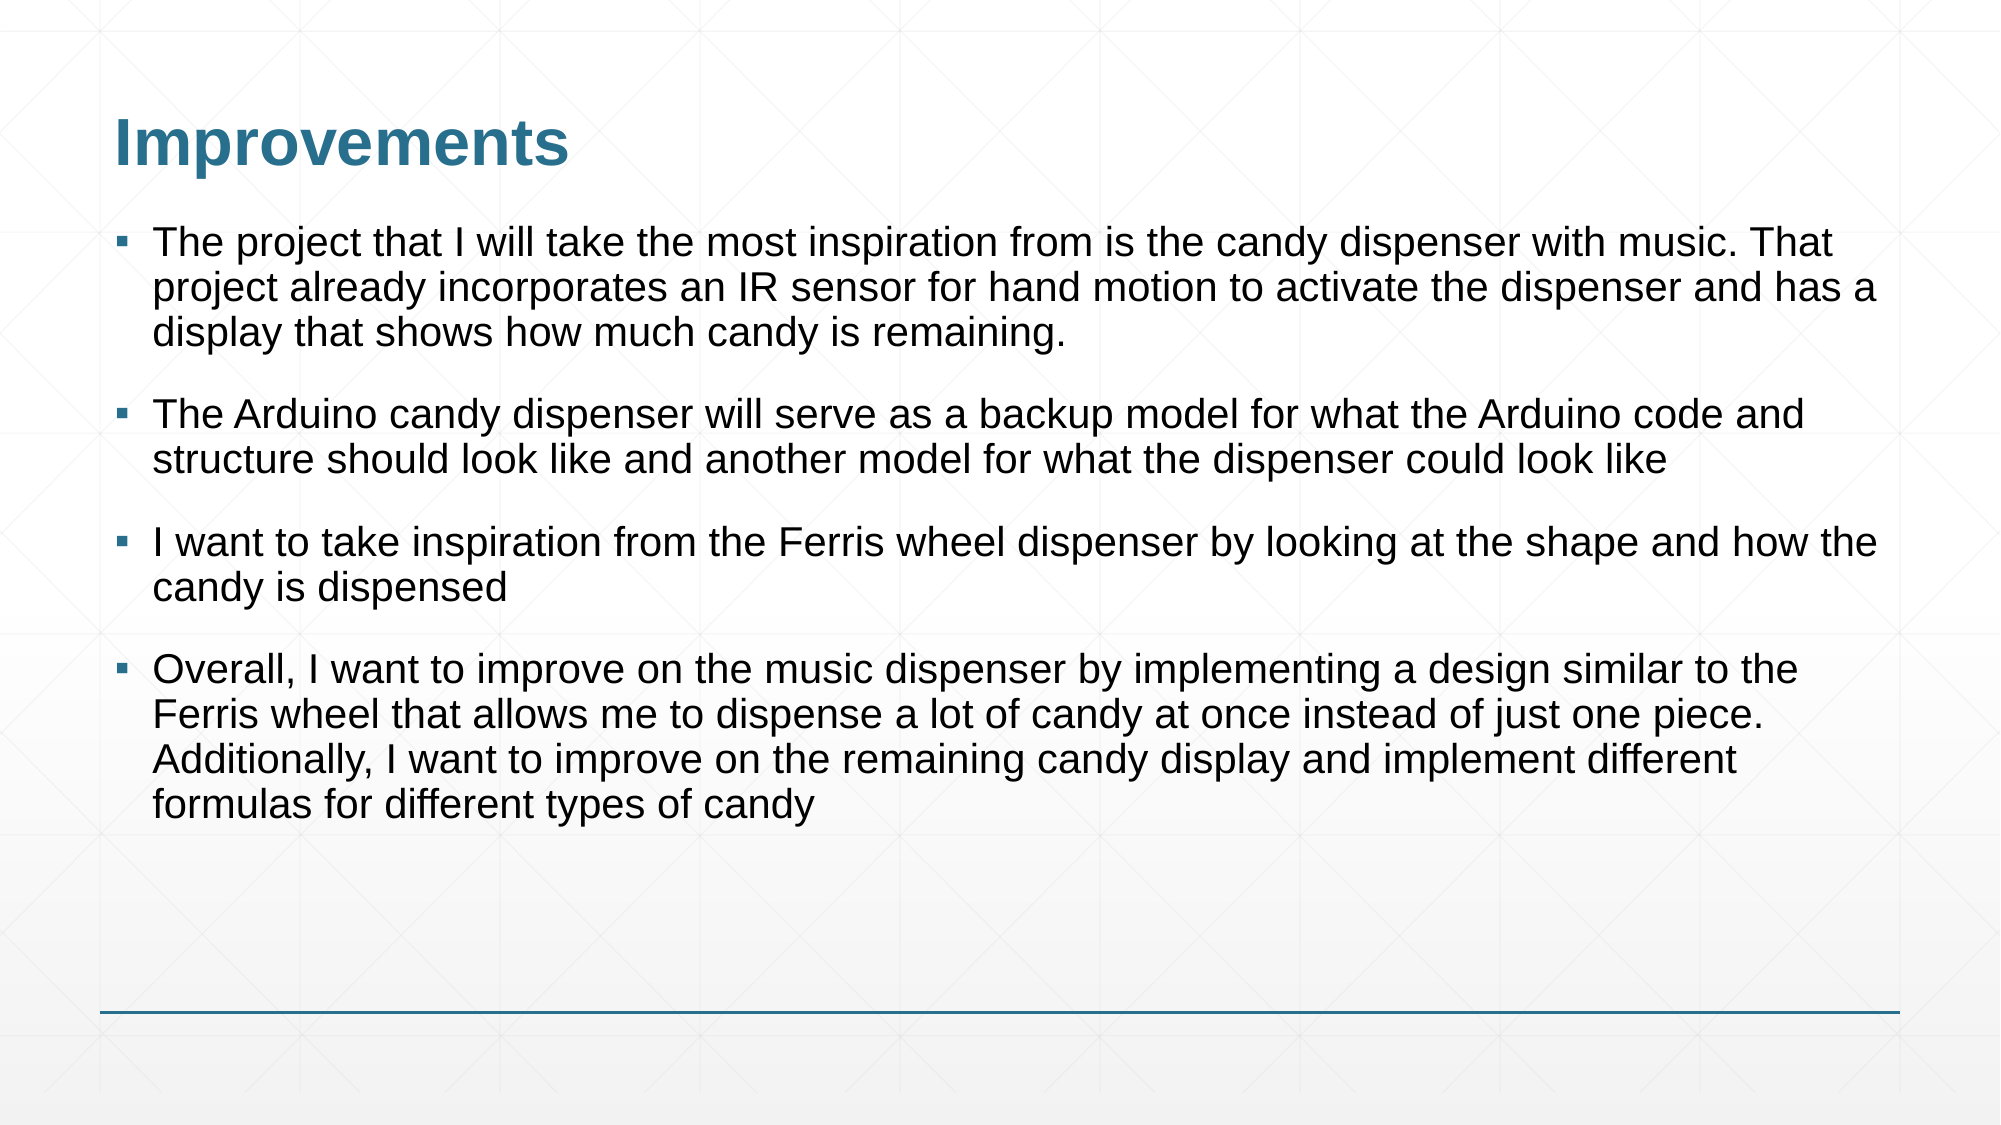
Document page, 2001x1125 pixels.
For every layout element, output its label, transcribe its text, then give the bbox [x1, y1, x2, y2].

list The project that I will take the most inspiration from is the candy dispenser with music. That project already incorporates an IR sensor for hand motion to activate the dispenser and has a display that shows how much candy is remaining. The Arduino candy dispenser will serve as a backup model for what the Arduino code and structure should look like and another model for what the dispenser could look like I want to take inspiration from the Ferris wheel dispenser by looking at the shape and how the candy is dispensed Overall, I want to improve on the music dispenser by implementing a design similar to the Ferris wheel that allows me to dispense a lot of candy at once instead of just one piece. Additionally, I want to improve on the remaining candy display and implement different formulas for different types of candy [99, 212, 1900, 988]
title Improvements [99, 37, 1900, 188]
